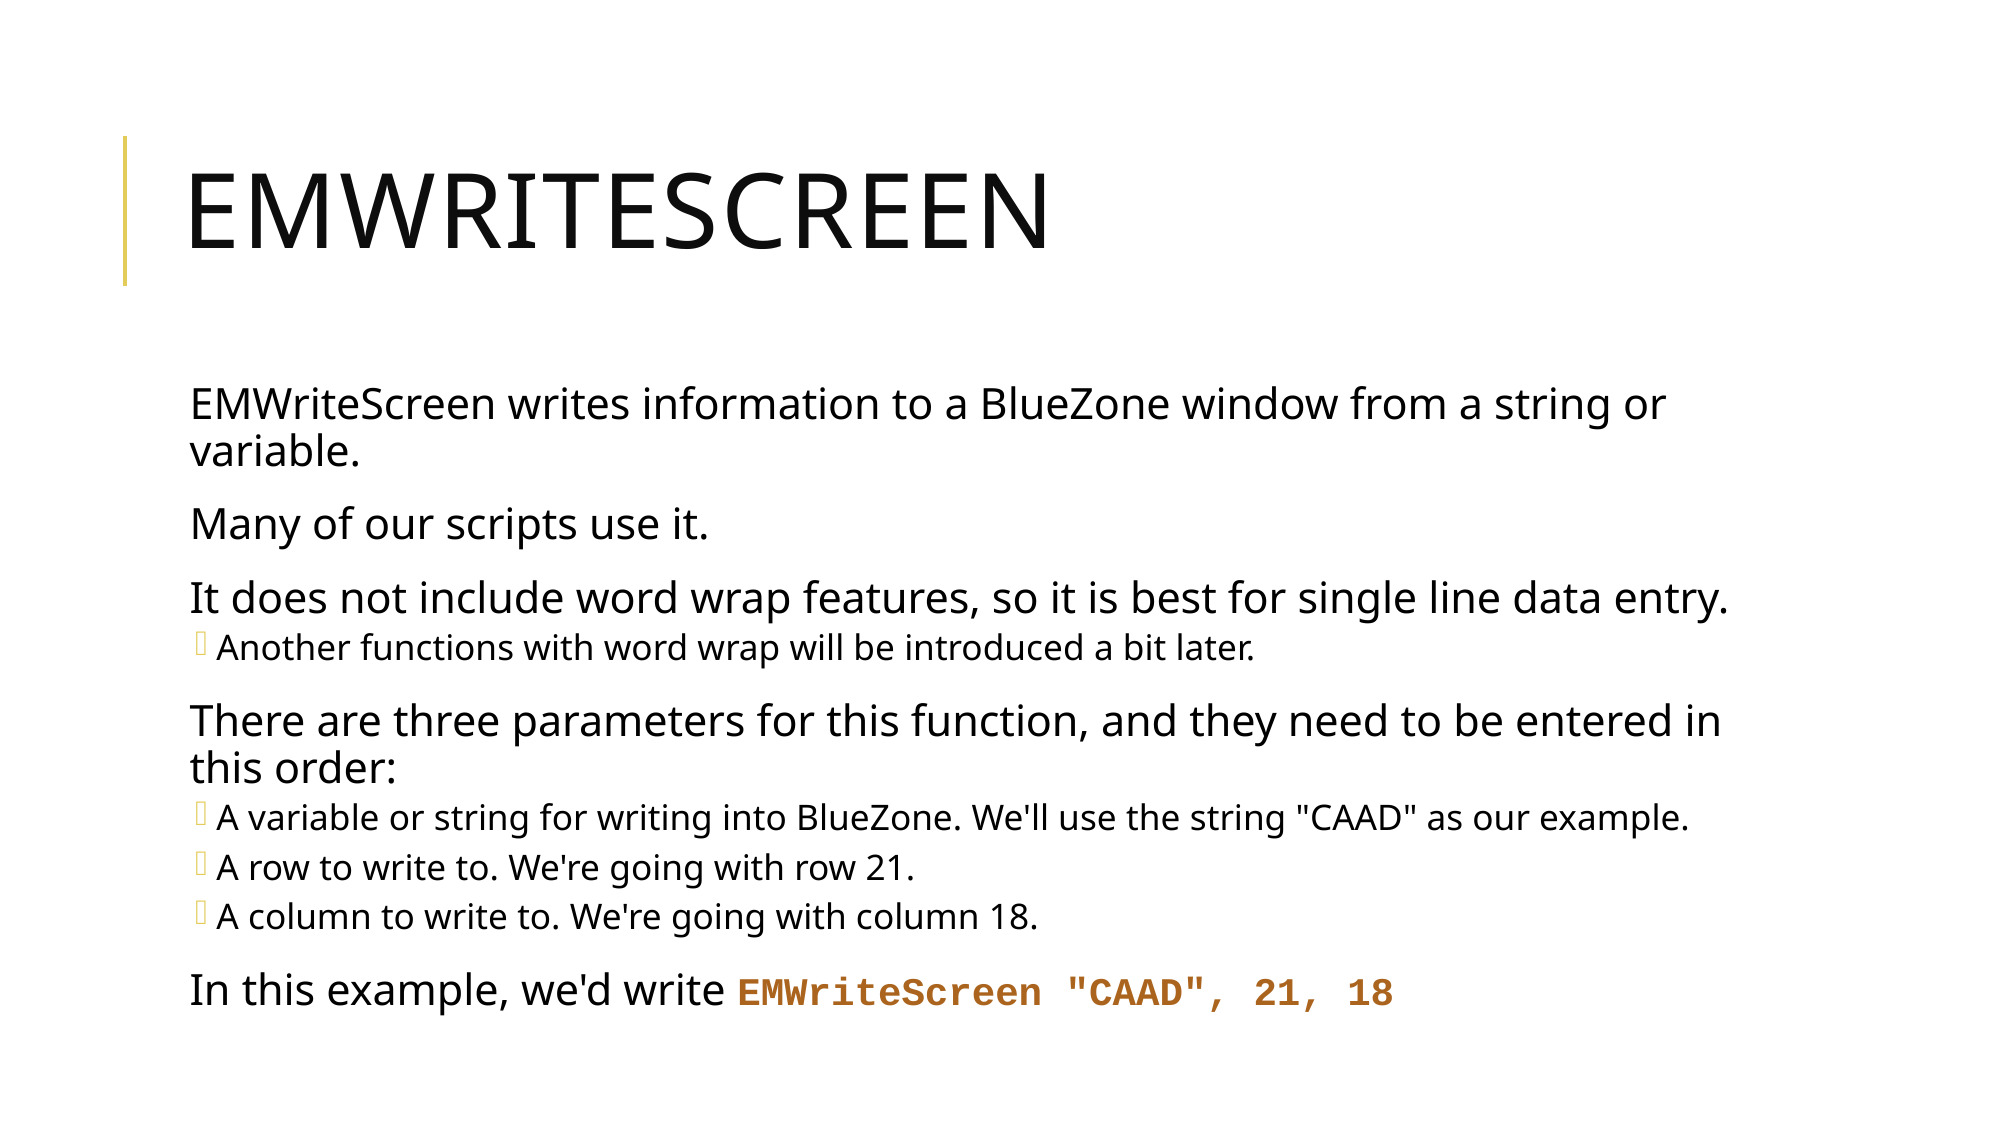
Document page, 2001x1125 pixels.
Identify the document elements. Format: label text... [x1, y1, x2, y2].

title EMWriteScreen [168, 96, 1763, 342]
list EMWriteScreen writes information to a BlueZone window from a string or variable. Many of our scripts use it. It does not include word wrap features, so it is best for single line data entry. Another functions with word wrap will be introduced a bit later. There are three parameters for this function, and they need to be entered in this order: A variable or string for writing into BlueZone. We'll use the string "CAAD" as our example. A row to write to. We're going with row 21. A column to write to. We're going with column 18. In this example, we'd write EMWriteScreen "CAAD", 21, 18 [168, 375, 1763, 1035]
